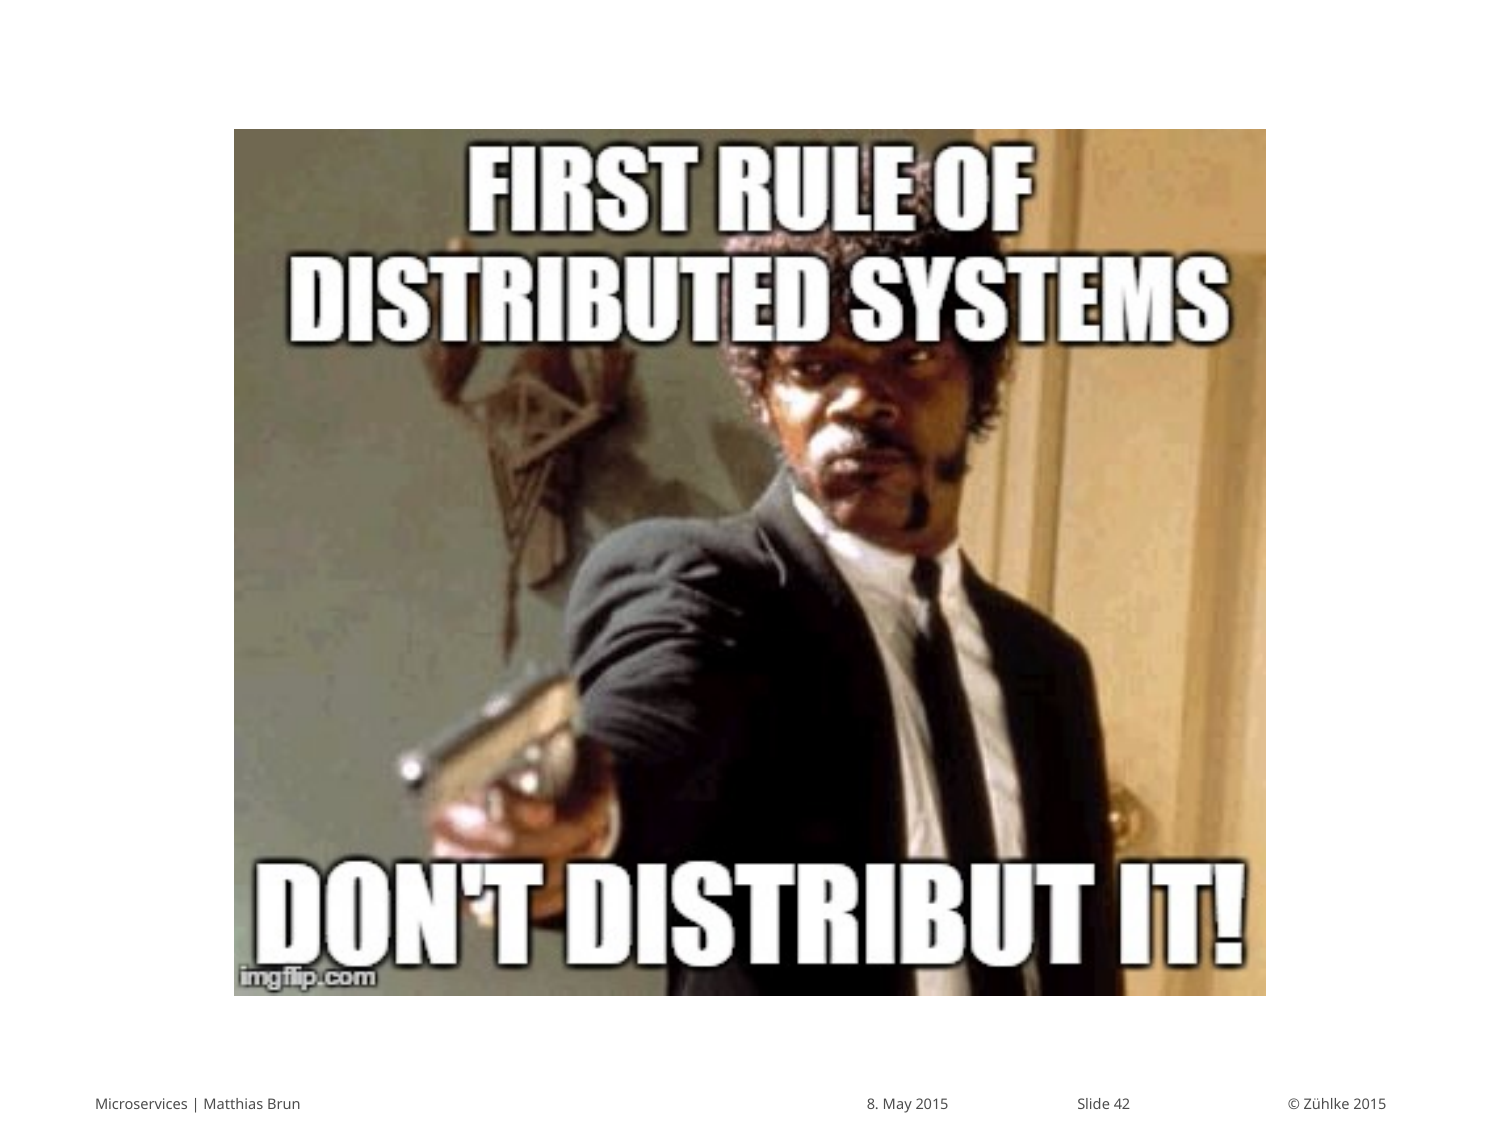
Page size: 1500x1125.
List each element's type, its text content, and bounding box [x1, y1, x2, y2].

footer Microservices | Matthias Brun [95, 1094, 844, 1113]
slide_number Slide 42 [1077, 1094, 1265, 1113]
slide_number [866, 1094, 1054, 1113]
picture [234, 129, 1266, 996]
